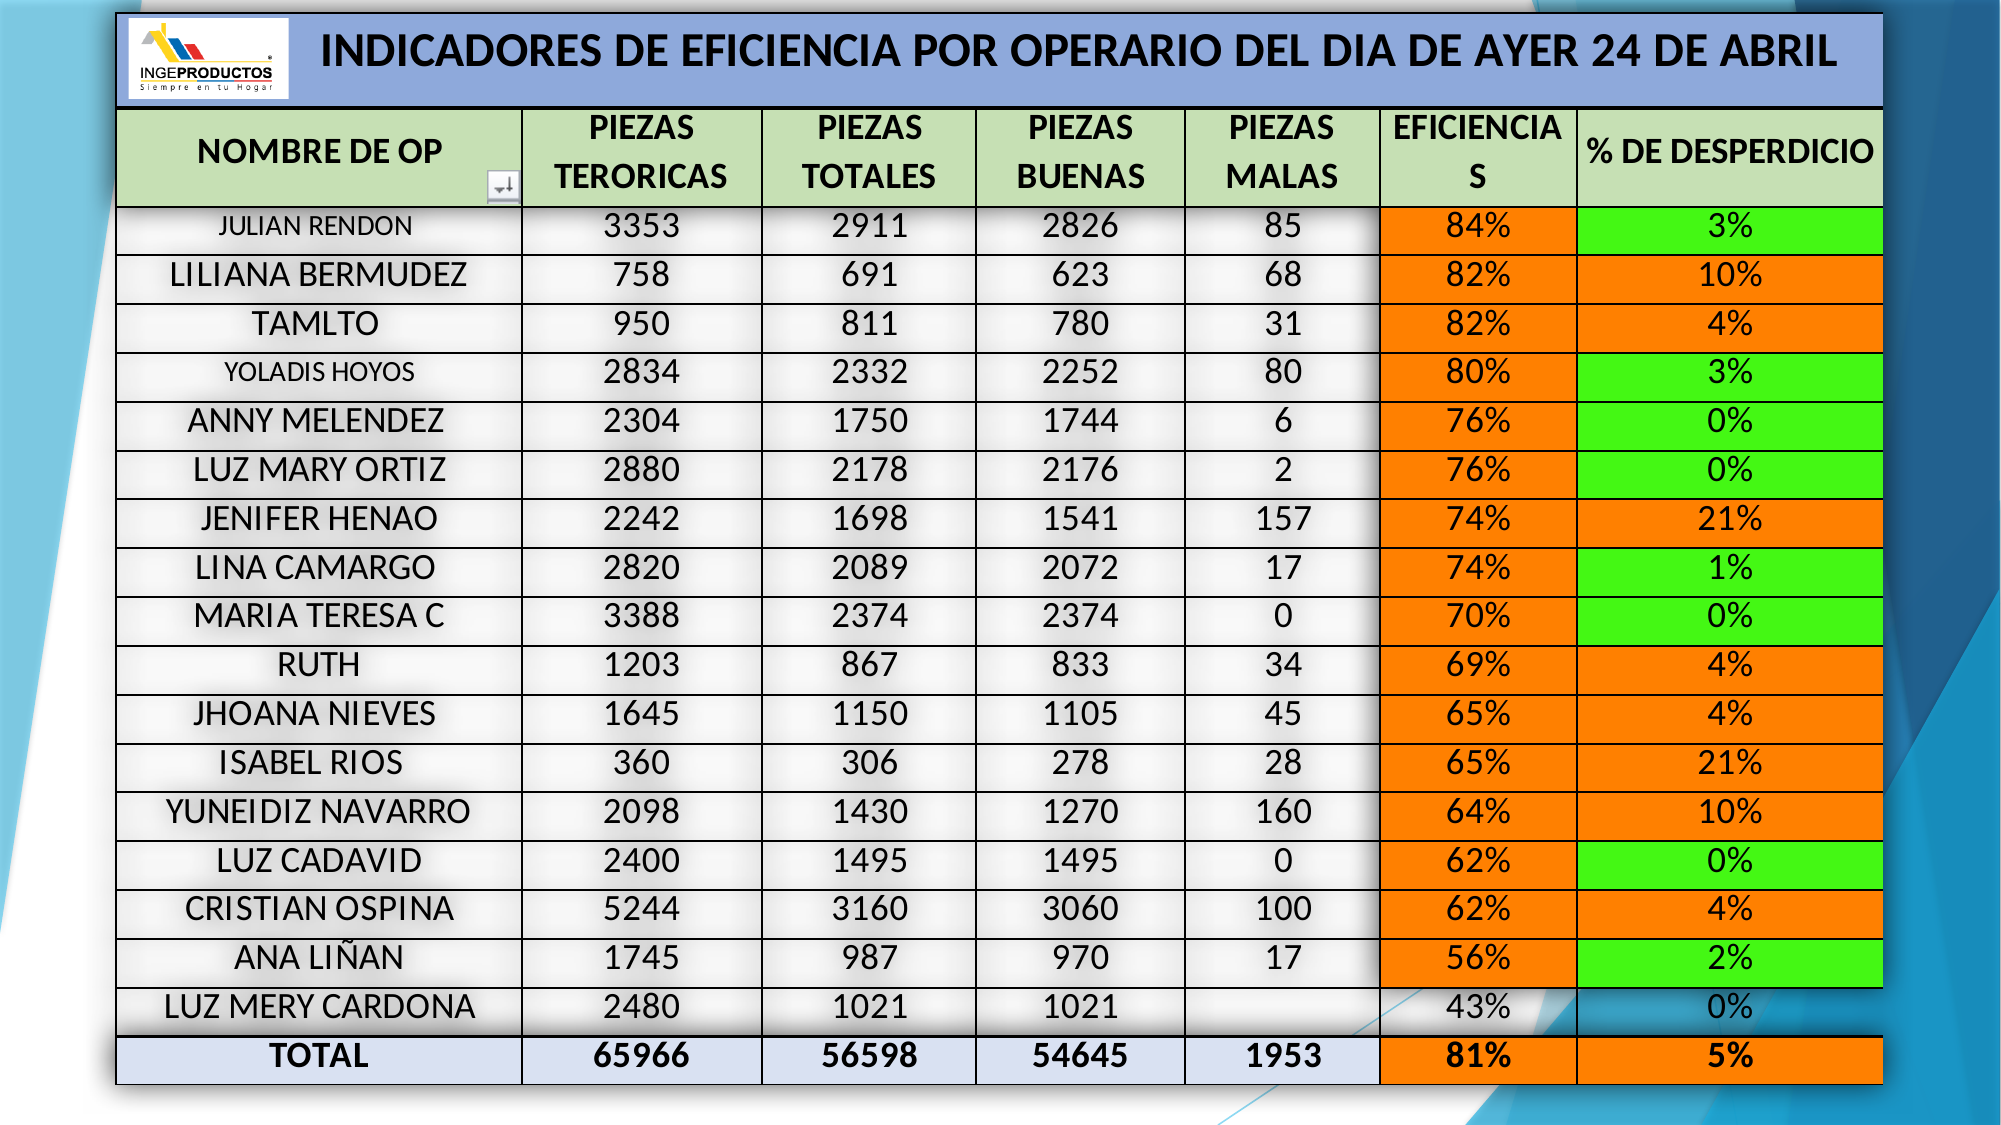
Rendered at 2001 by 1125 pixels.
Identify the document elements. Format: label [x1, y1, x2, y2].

picture [114, 11, 1886, 1087]
